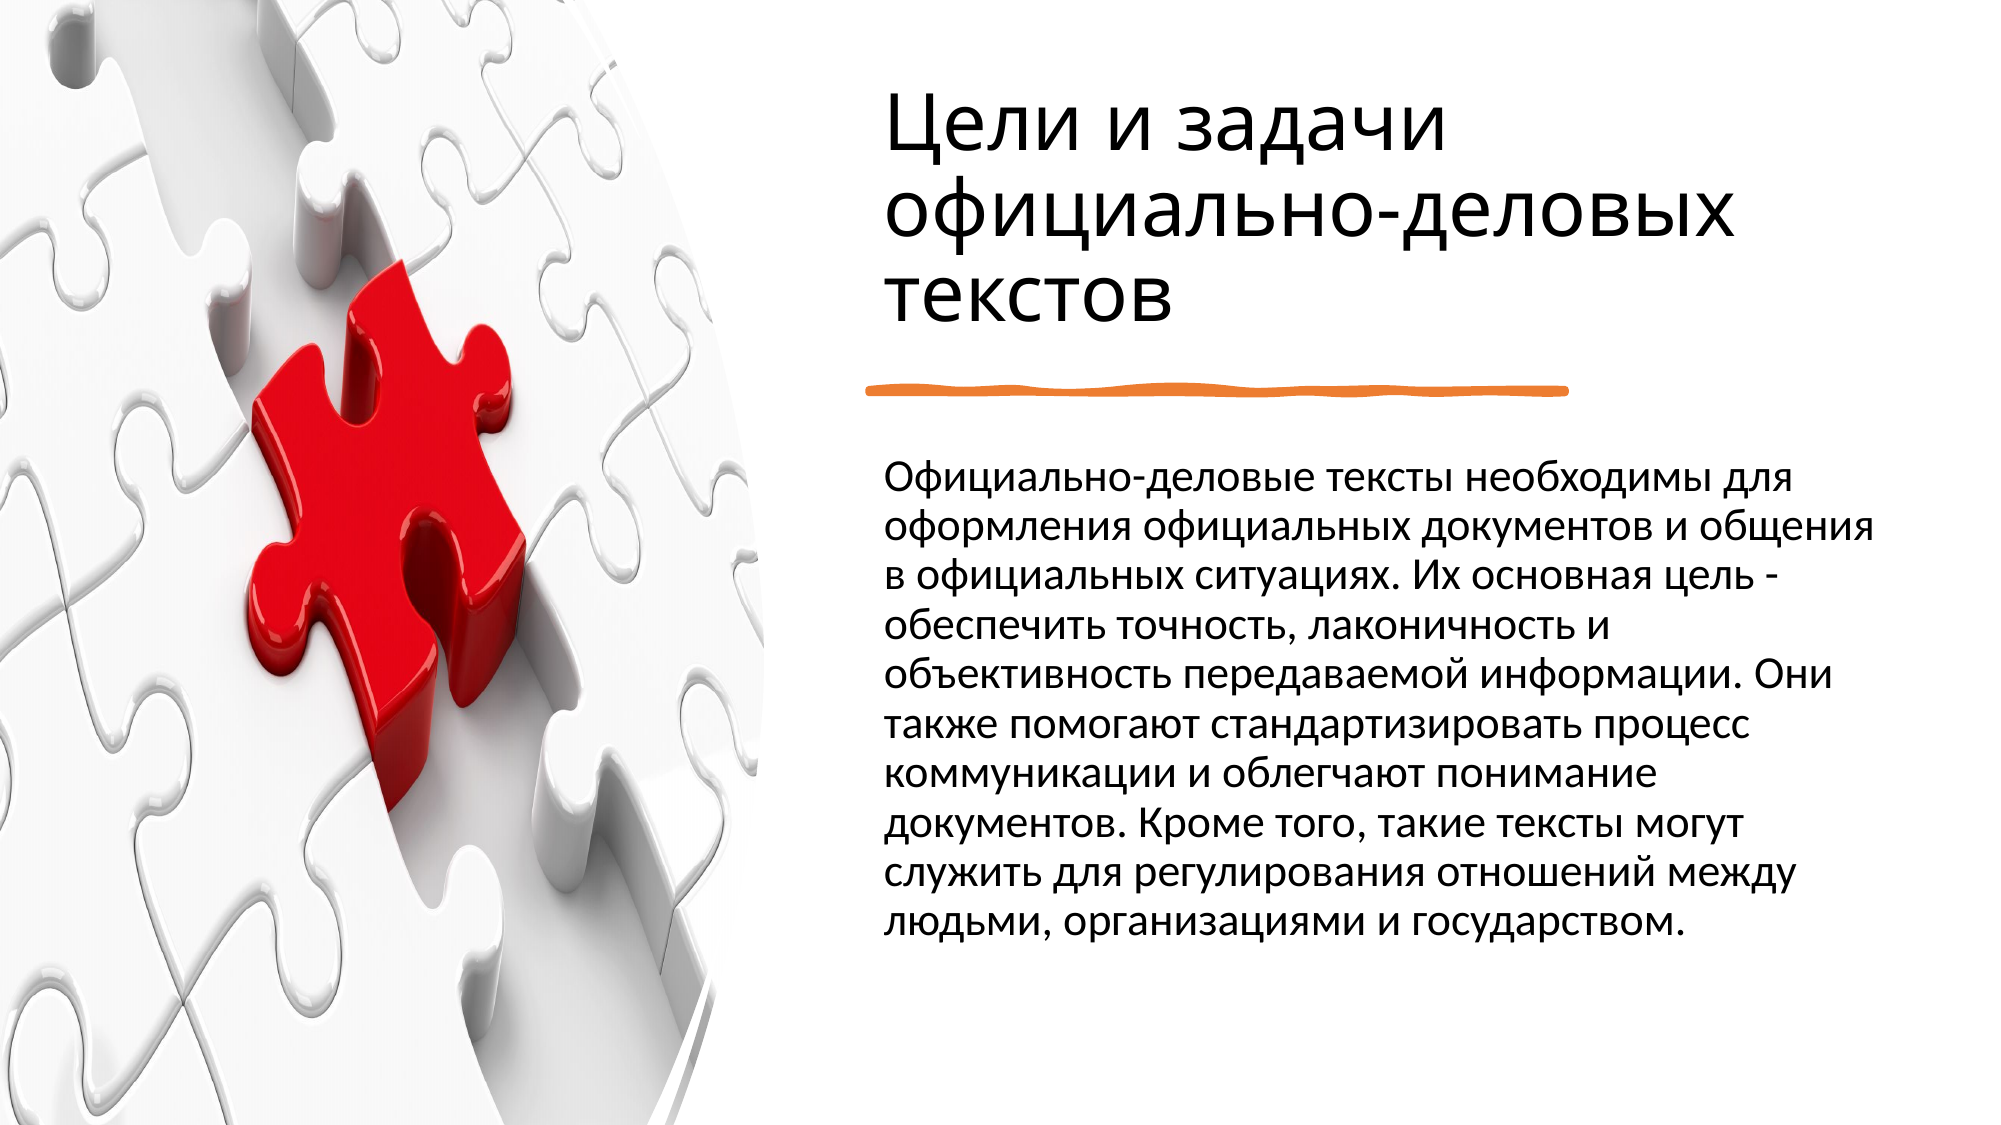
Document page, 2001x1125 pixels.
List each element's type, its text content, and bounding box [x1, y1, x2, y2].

text_box [764, 0, 2000, 1125]
text_box [867, 385, 1567, 396]
picture [0, 0, 764, 1125]
list Официально-деловые тексты необходимы для оформления официальных документов и общения в официальных ситуациях. Их основная цель - обеспечить точность, лаконичность и объективность передаваемой информации. Они также помогают стандартизировать процесс коммуникации и облегчают понимание документов. Кроме того, такие тексты могут служить для регулирования отношений между людьми, организациями и государством. [869, 443, 1895, 1016]
title Цели и задачи официально-деловых текстов [869, 53, 1895, 347]
